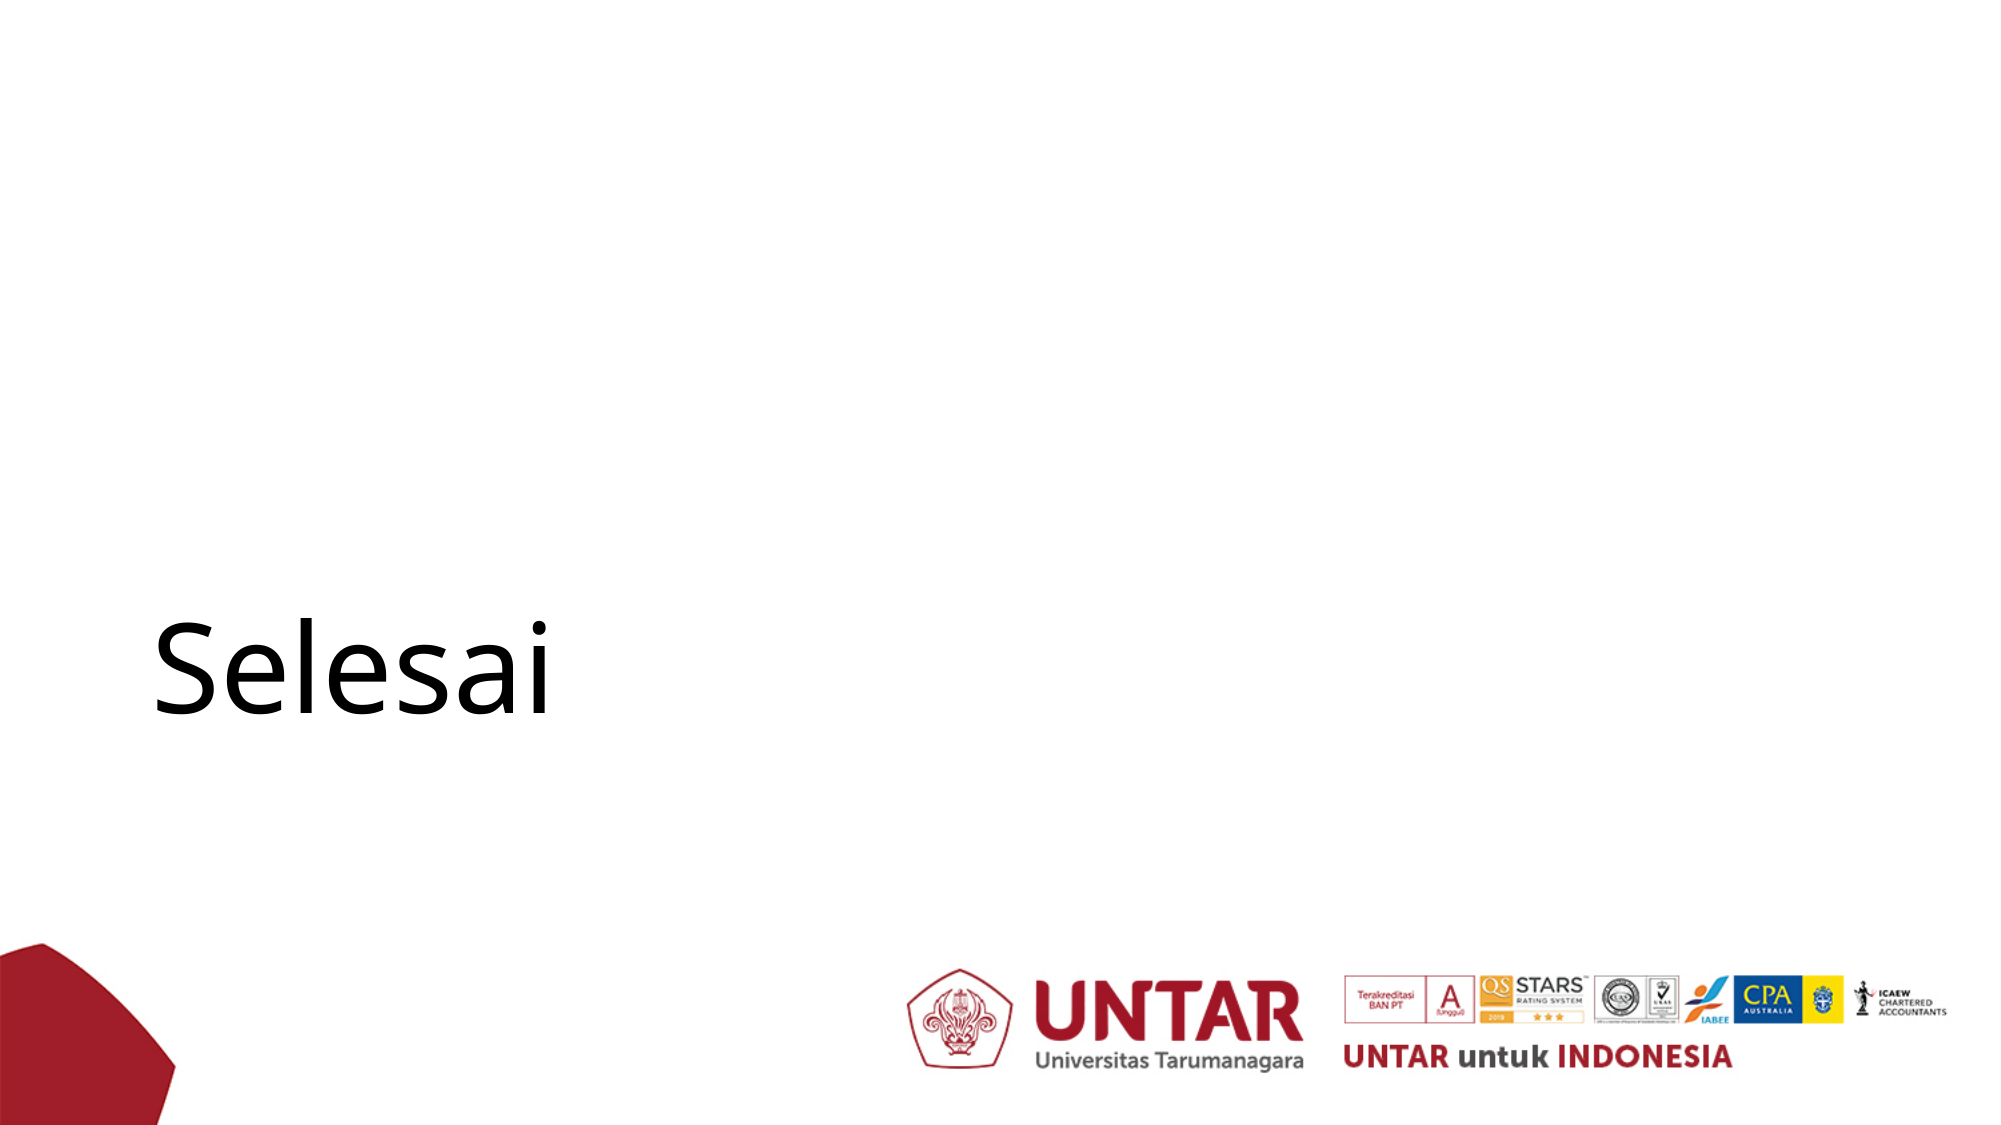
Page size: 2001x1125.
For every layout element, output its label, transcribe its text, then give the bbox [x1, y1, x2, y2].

picture [0, 0, 2001, 1125]
title Selesai [136, 280, 1862, 749]
